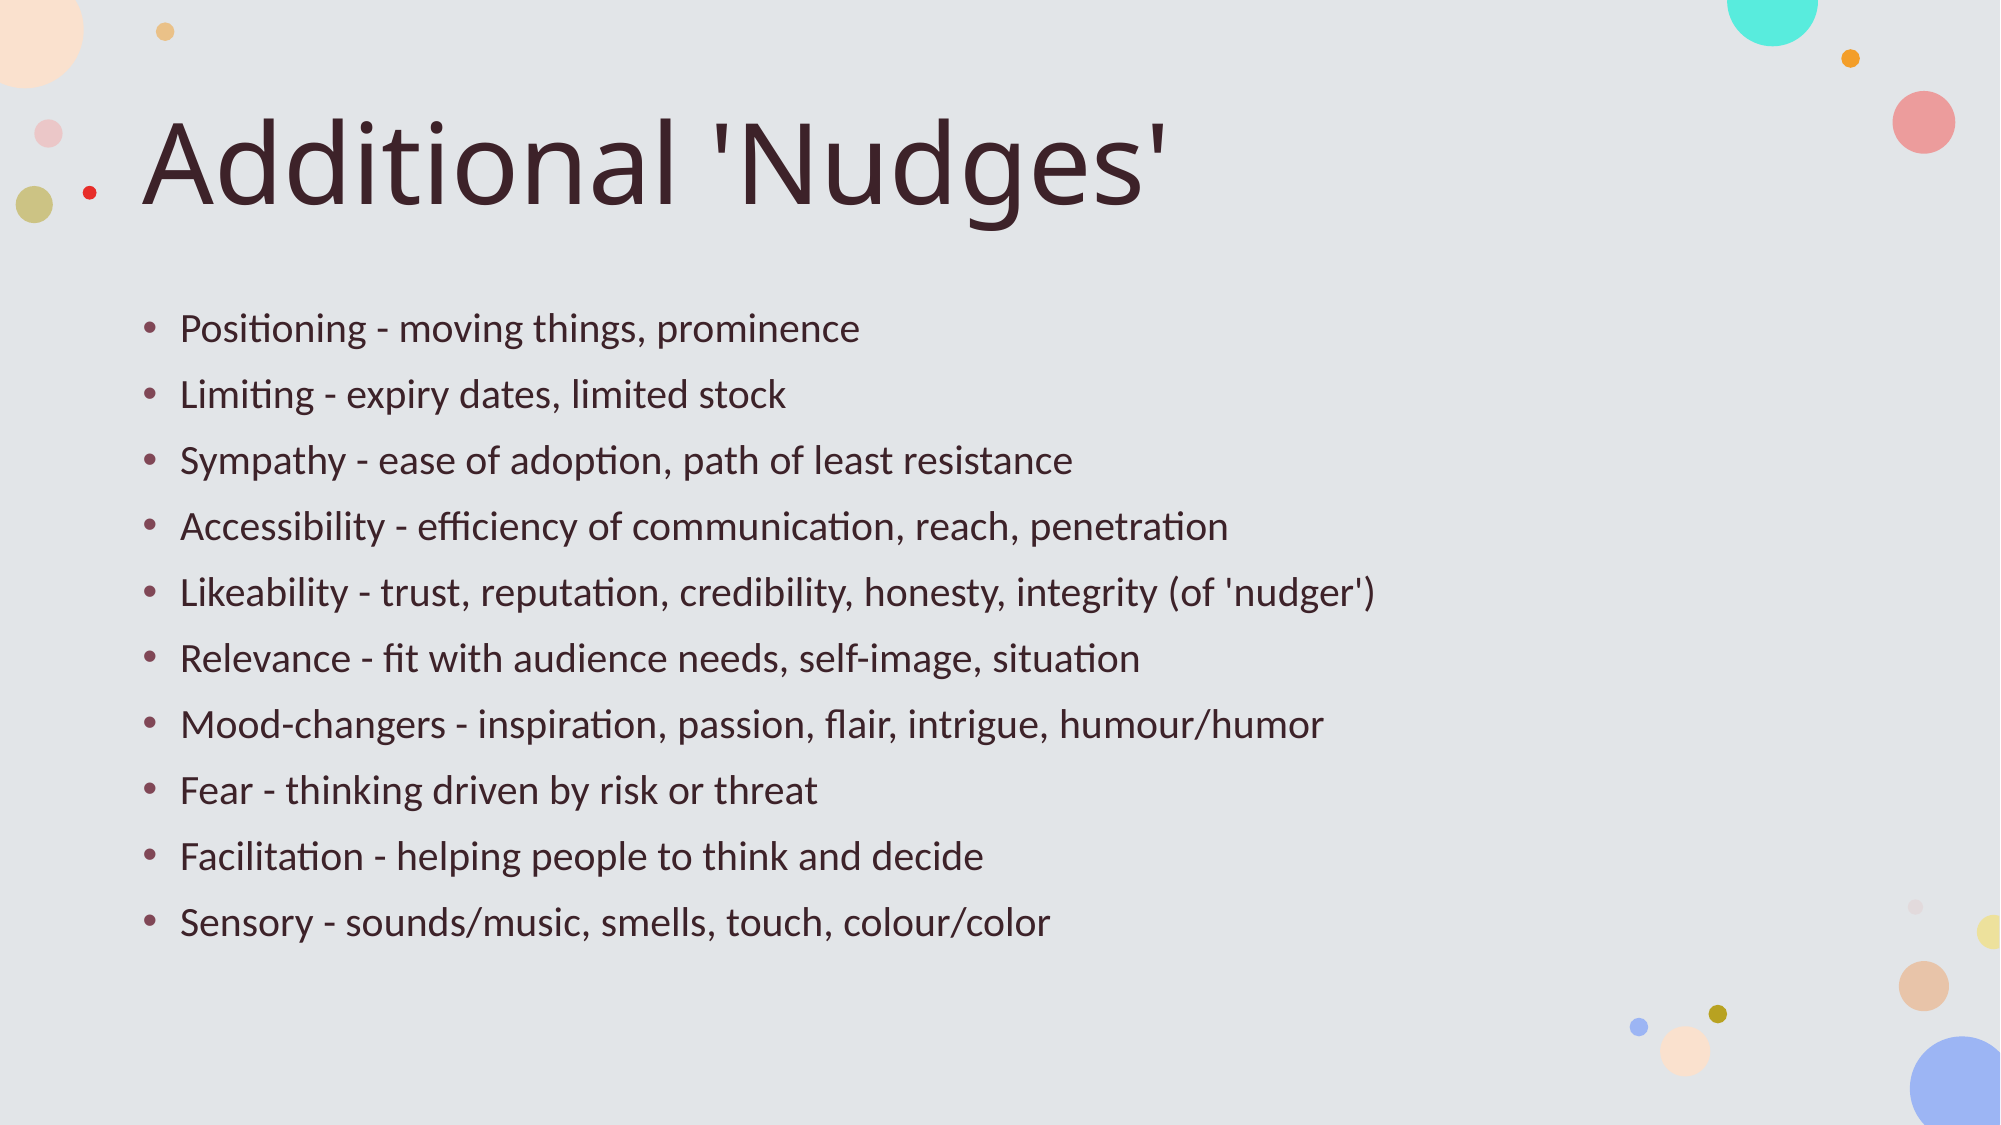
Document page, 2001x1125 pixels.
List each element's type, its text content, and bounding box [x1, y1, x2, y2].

title Additional 'Nudges' [127, 59, 1877, 278]
list Positioning - moving things, prominence Limiting - expiry dates, limited stock Sympathy - ease of adoption, path of least resistance Accessibility - efficiency of communication, reach, penetration Likeability - trust, reputation, credibility, honesty, integrity (of 'nudger') Relevance - fit with audience needs, self-image, situation Mood-changers - inspiration, passion, flair, intrigue, humour/humor Fear - thinking driven by risk or threat Facilitation - helping people to think and decide Sensory - sounds/music, smells, touch, colour/color [127, 299, 1877, 1014]
